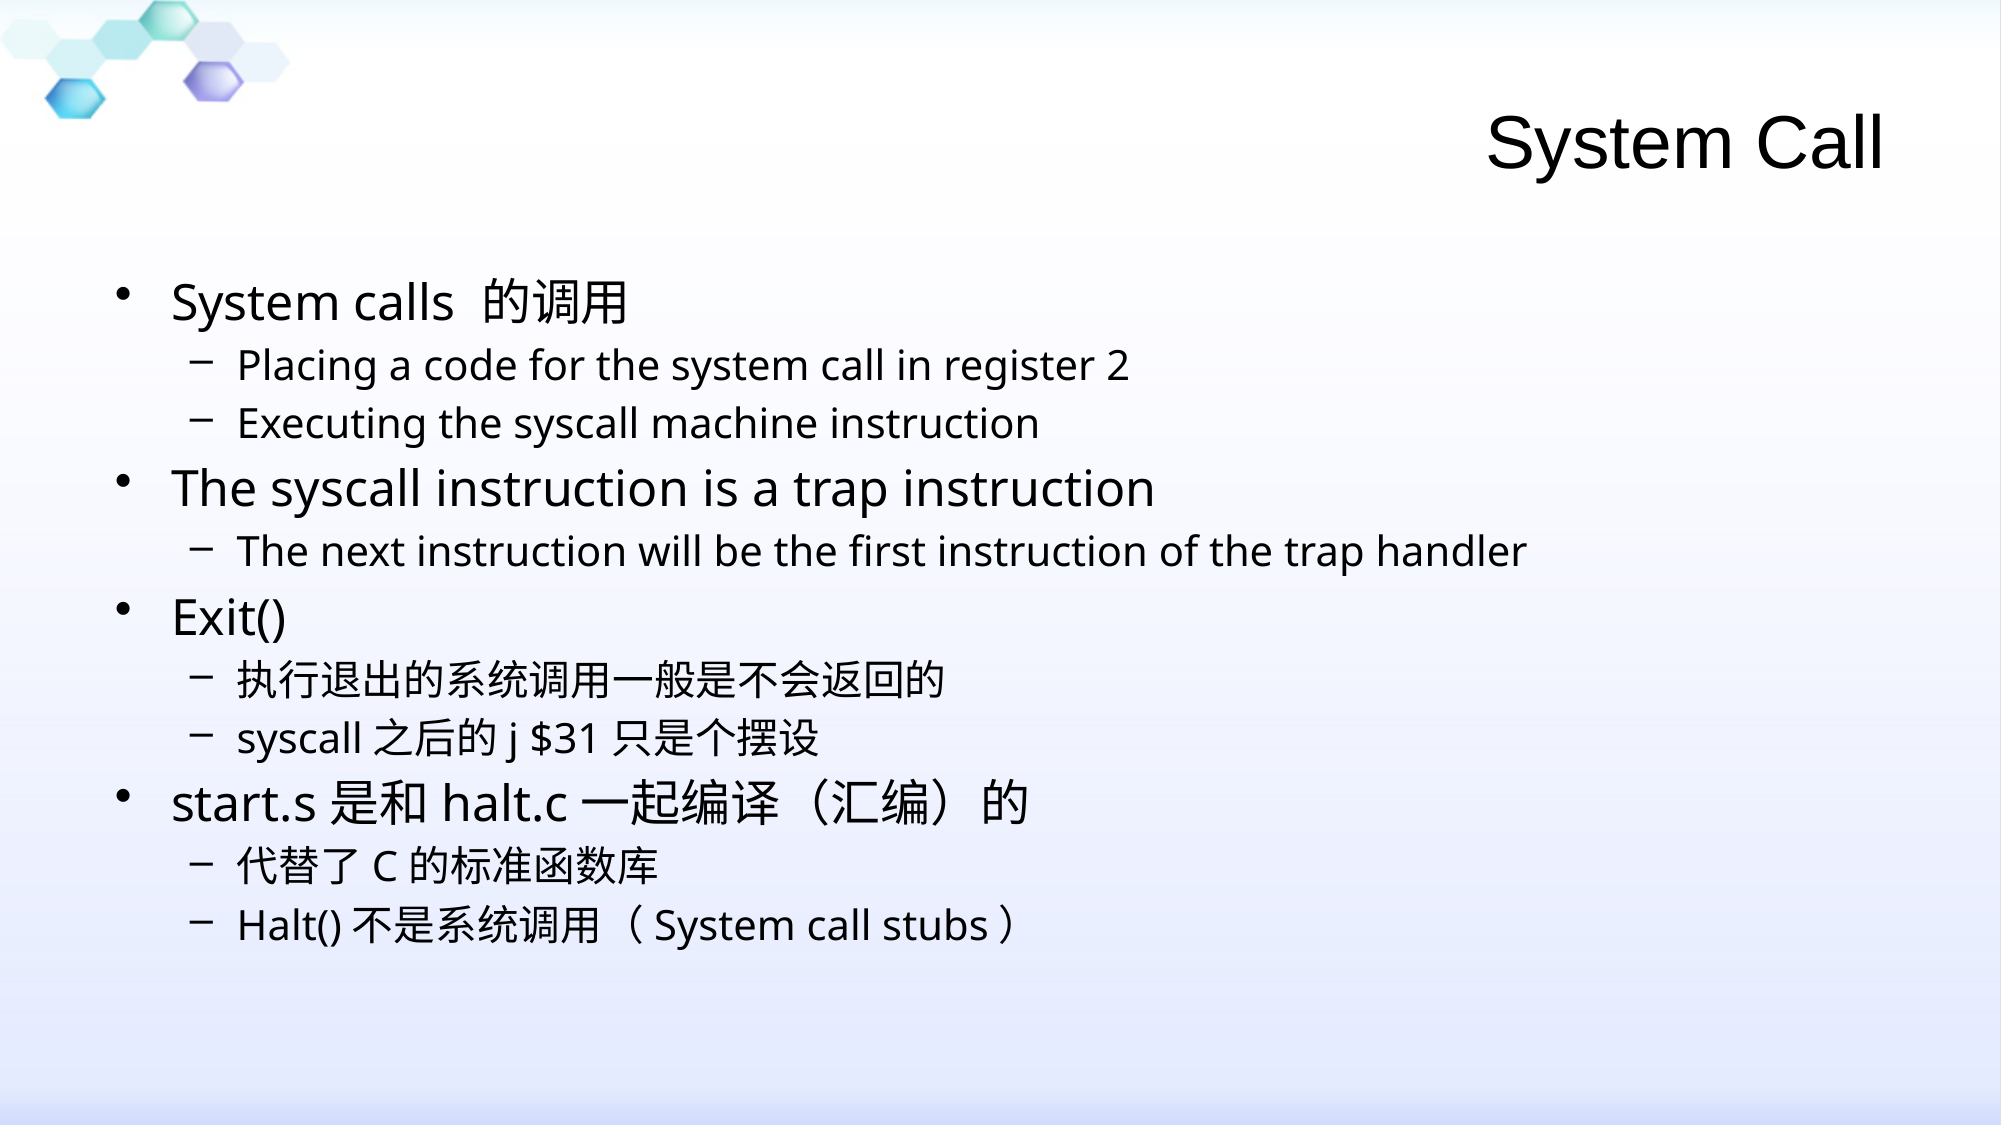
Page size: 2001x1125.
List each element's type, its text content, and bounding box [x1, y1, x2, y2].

list System calls 的调用 Placing a code for the system call in register 2 Executing the syscall machine instruction The syscall instruction is a trap instruction The next instruction will be the first instruction of the trap handler Exit() 执行退出的系统调用一般是不会返回的 syscall之后的j $31只是个摆设 start.s是和halt.c一起编译（汇编）的 代替了C的标准函数库 Halt()不是系统调用（System call stubs） [99, 262, 1901, 1006]
picture [0, 0, 2001, 1125]
title System Call [99, 44, 1901, 233]
